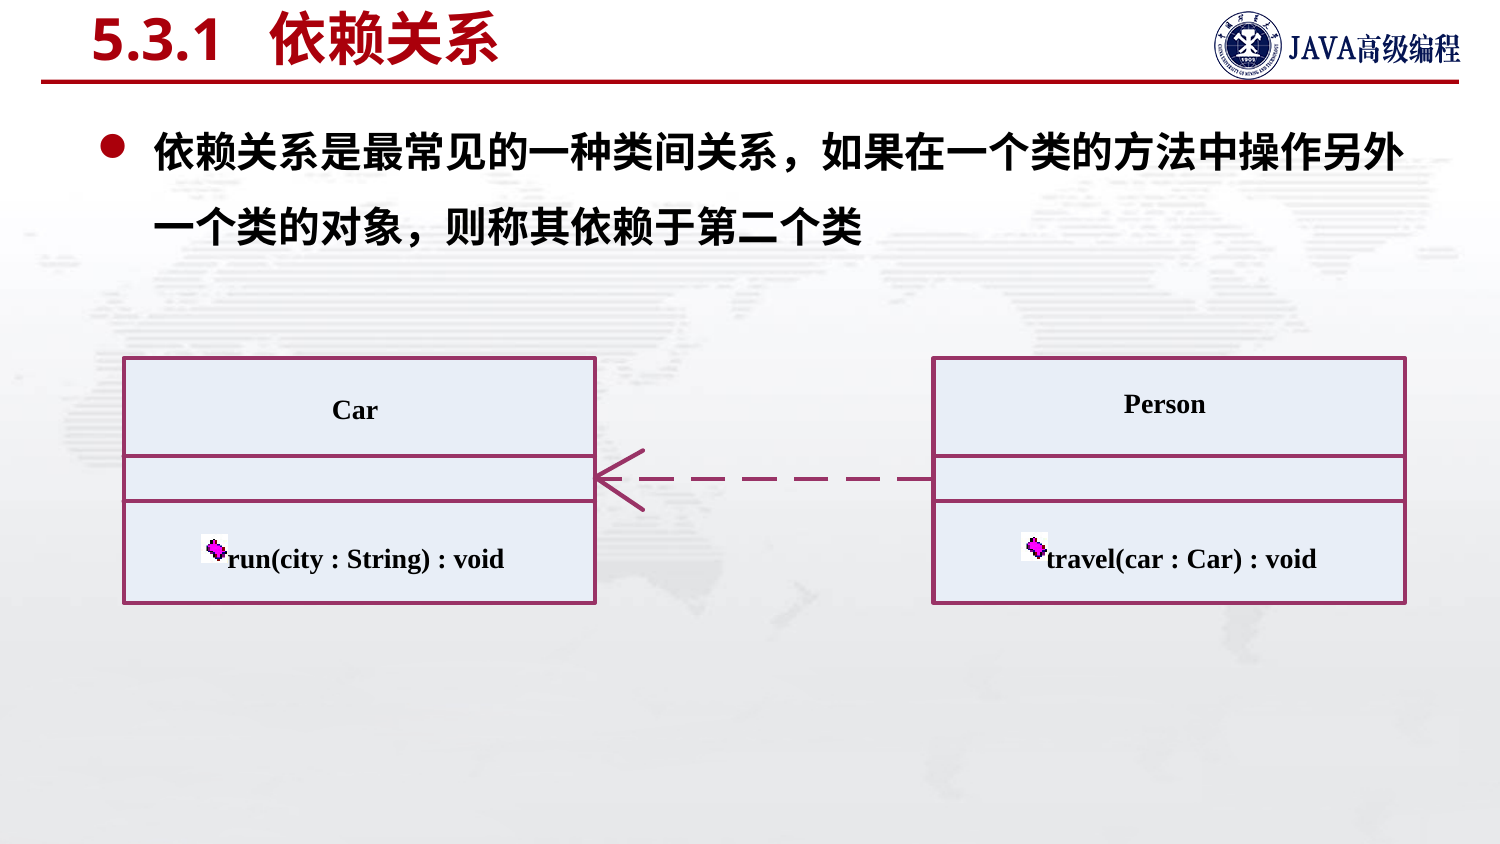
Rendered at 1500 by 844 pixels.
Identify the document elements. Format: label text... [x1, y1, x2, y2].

list 依赖关系是最常见的一种类间关系，如果在一个类的方法中操作另外一个类的对象，则称其依赖于第二个类 [81, 93, 1429, 710]
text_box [116, 351, 1412, 610]
title 5.3.1 依赖关系 [76, 2, 873, 71]
picture [0, 1, 1500, 844]
